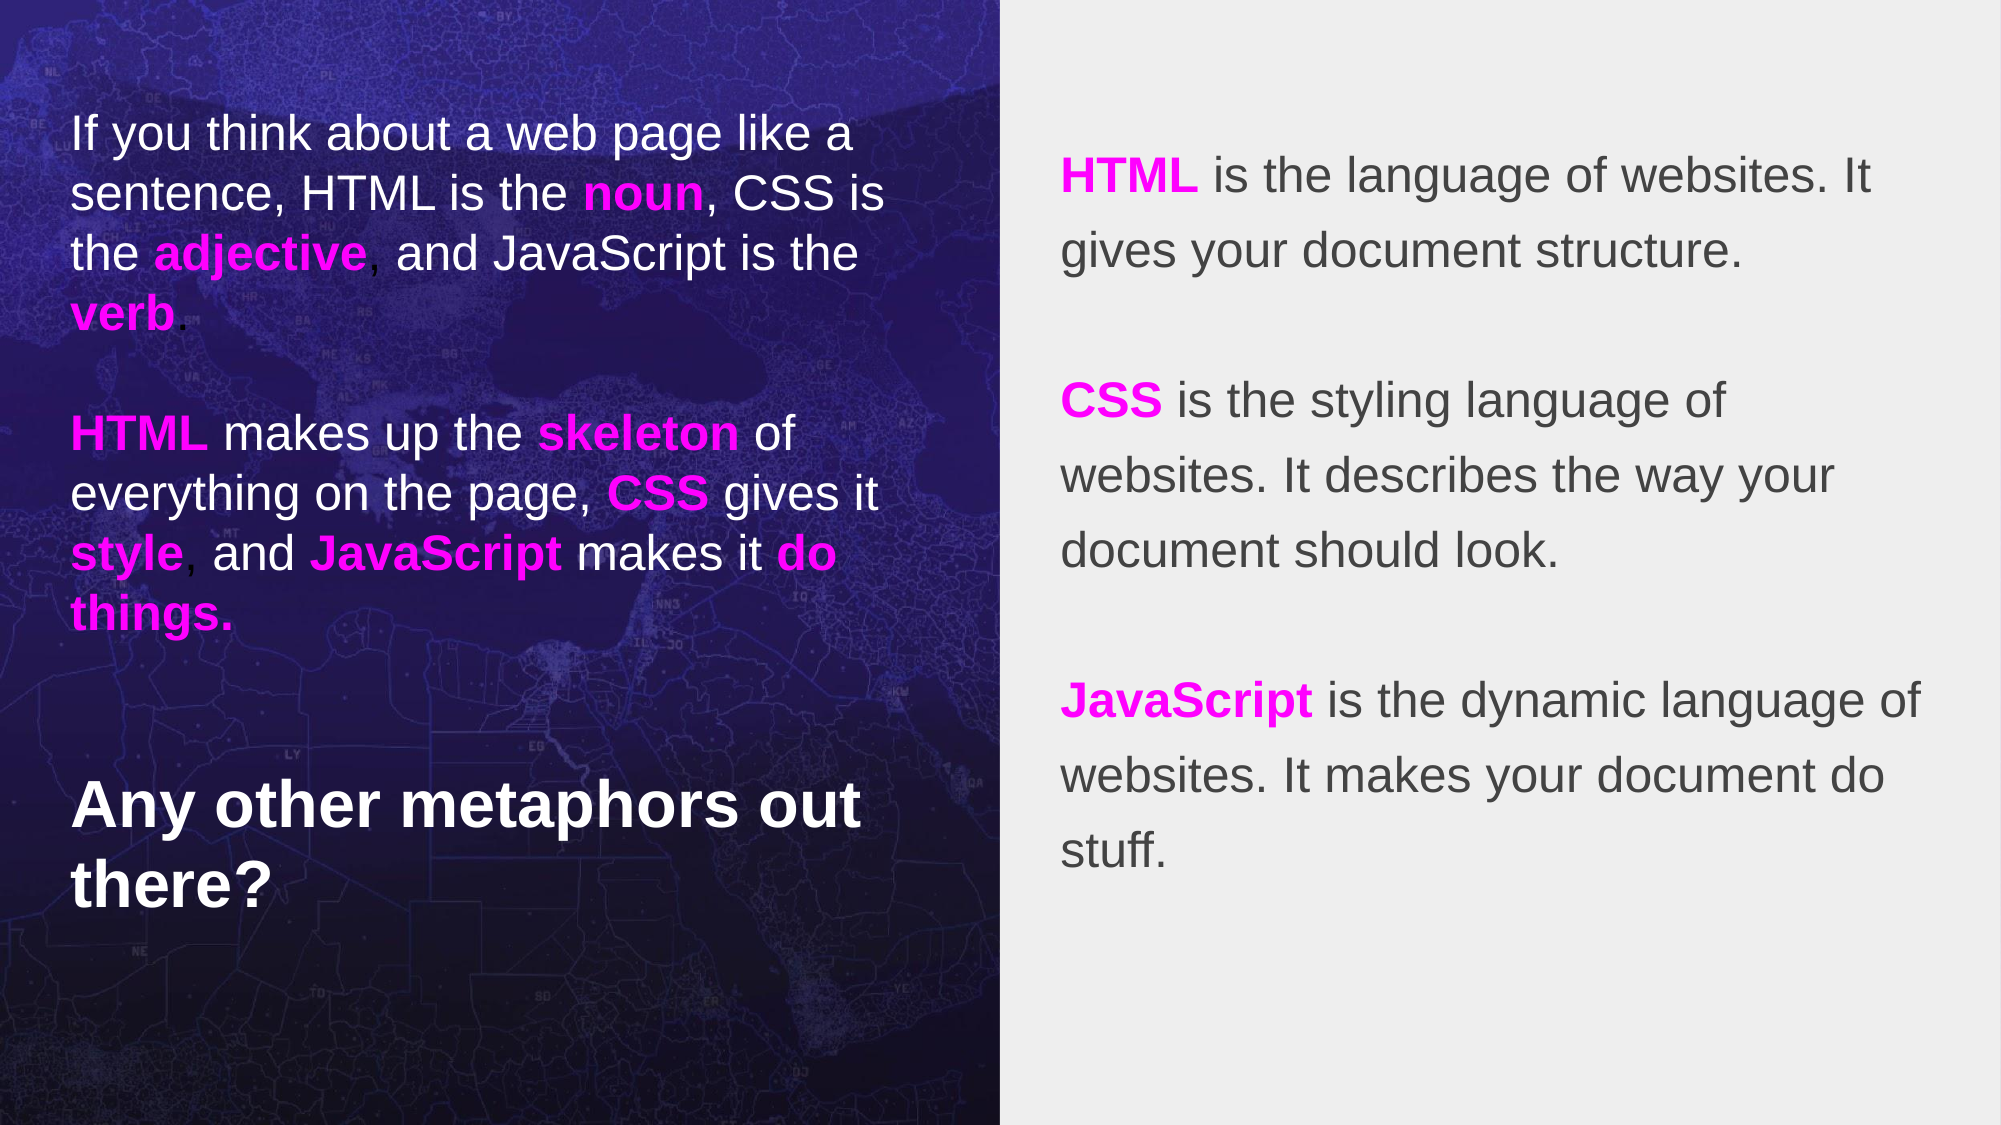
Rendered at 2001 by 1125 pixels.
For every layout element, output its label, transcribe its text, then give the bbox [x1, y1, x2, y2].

list [1016, 15, 2000, 1110]
picture [0, 0, 999, 1125]
text_box If you think about a web page like a sentence, HTML is the noun, CSS is the adjective, and JavaScript is the verb. HTML makes up the skeleton of everything on the page, CSS gives it style, and JavaScript makes it do things. Any other metaphors out there? [50, 80, 940, 737]
